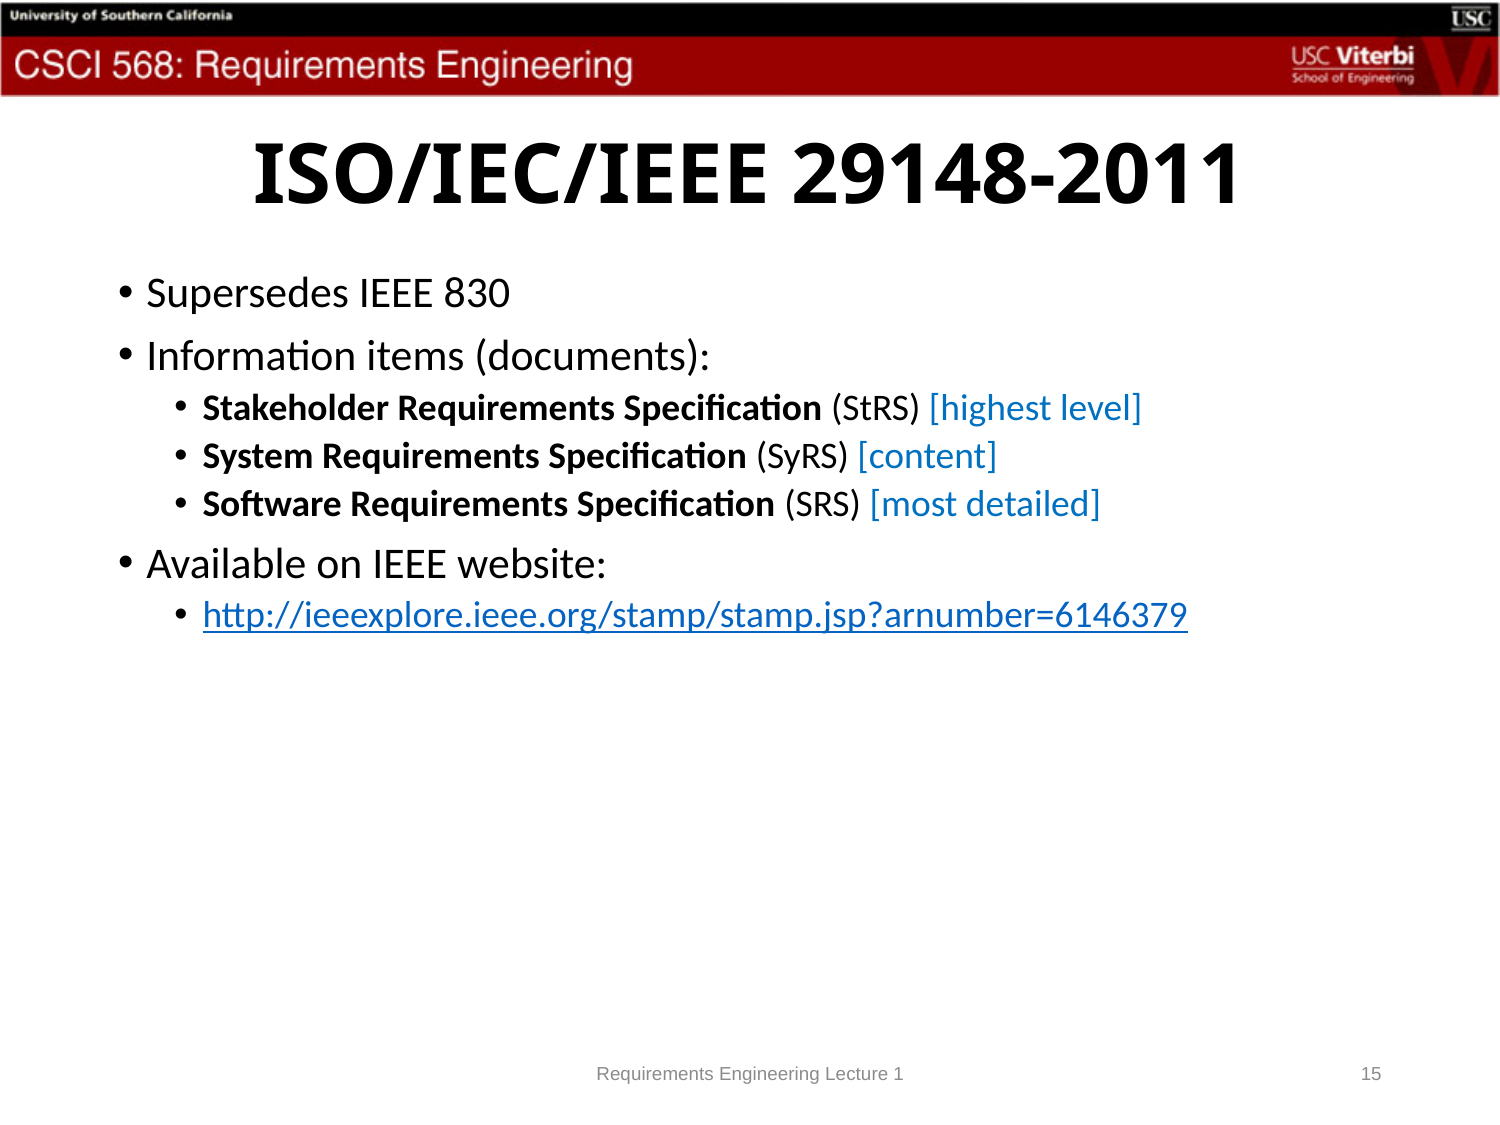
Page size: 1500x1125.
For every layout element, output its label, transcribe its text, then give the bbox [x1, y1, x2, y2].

title ISO/IEC/IEEE 29148-2011 [103, 115, 1397, 238]
picture [0, 2, 1500, 97]
footer Requirements Engineering Lecture 1 [496, 1042, 1004, 1103]
list Supersedes IEEE 830 Information items (documents): Stakeholder Requirements Specification (StRS) [highest level] System Requirements Specification (SyRS) [content] Software Requirements Specification (SRS) [most detailed] Available on IEEE website: http://ieeexplore.ieee.org/stamp/stamp.jsp?arnumber=6146379 [103, 262, 1397, 1014]
slide_number 15 [1059, 1042, 1397, 1103]
